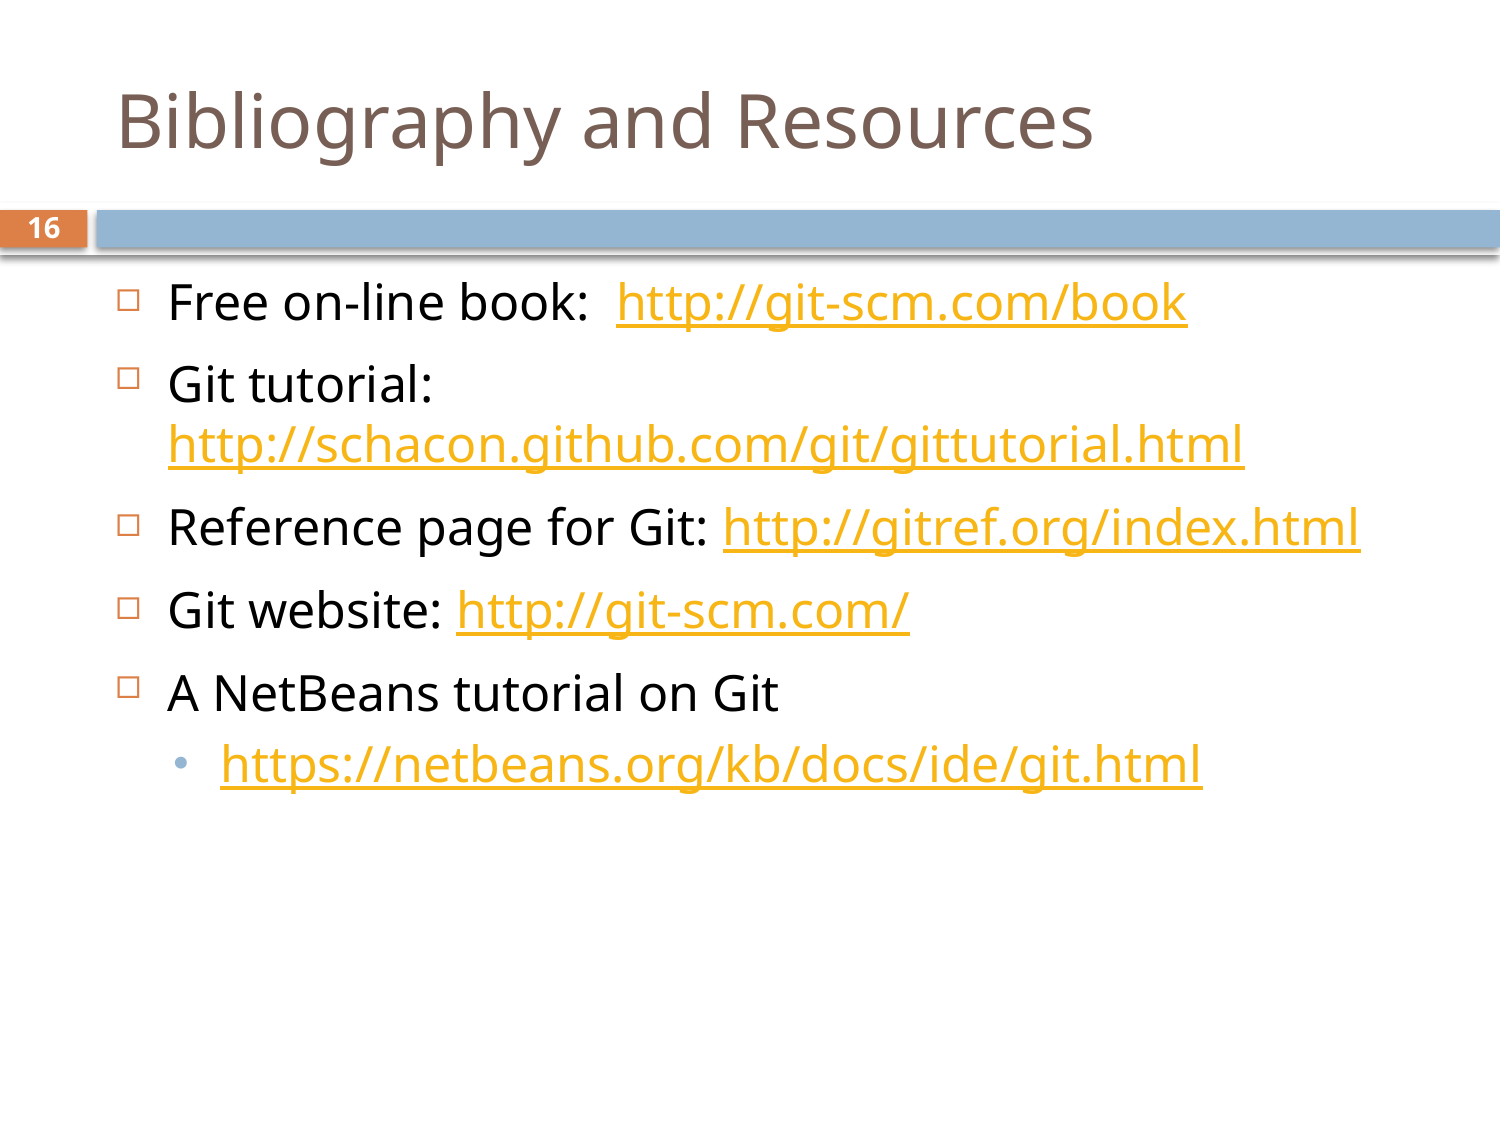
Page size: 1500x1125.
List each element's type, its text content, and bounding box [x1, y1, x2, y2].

title Bibliography and Resources [100, 37, 1438, 200]
slide_number 16 [0, 208, 88, 249]
list Free on-line book: http://git-scm.com/book Git tutorial: http://schacon.github.com/git/gittutorial.html Reference page for Git: http://gitref.org/index.html Git website: http://git-scm.com/ A NetBeans tutorial on Git https://netbeans.org/kb/docs/ide/git.html [100, 262, 1438, 1035]
